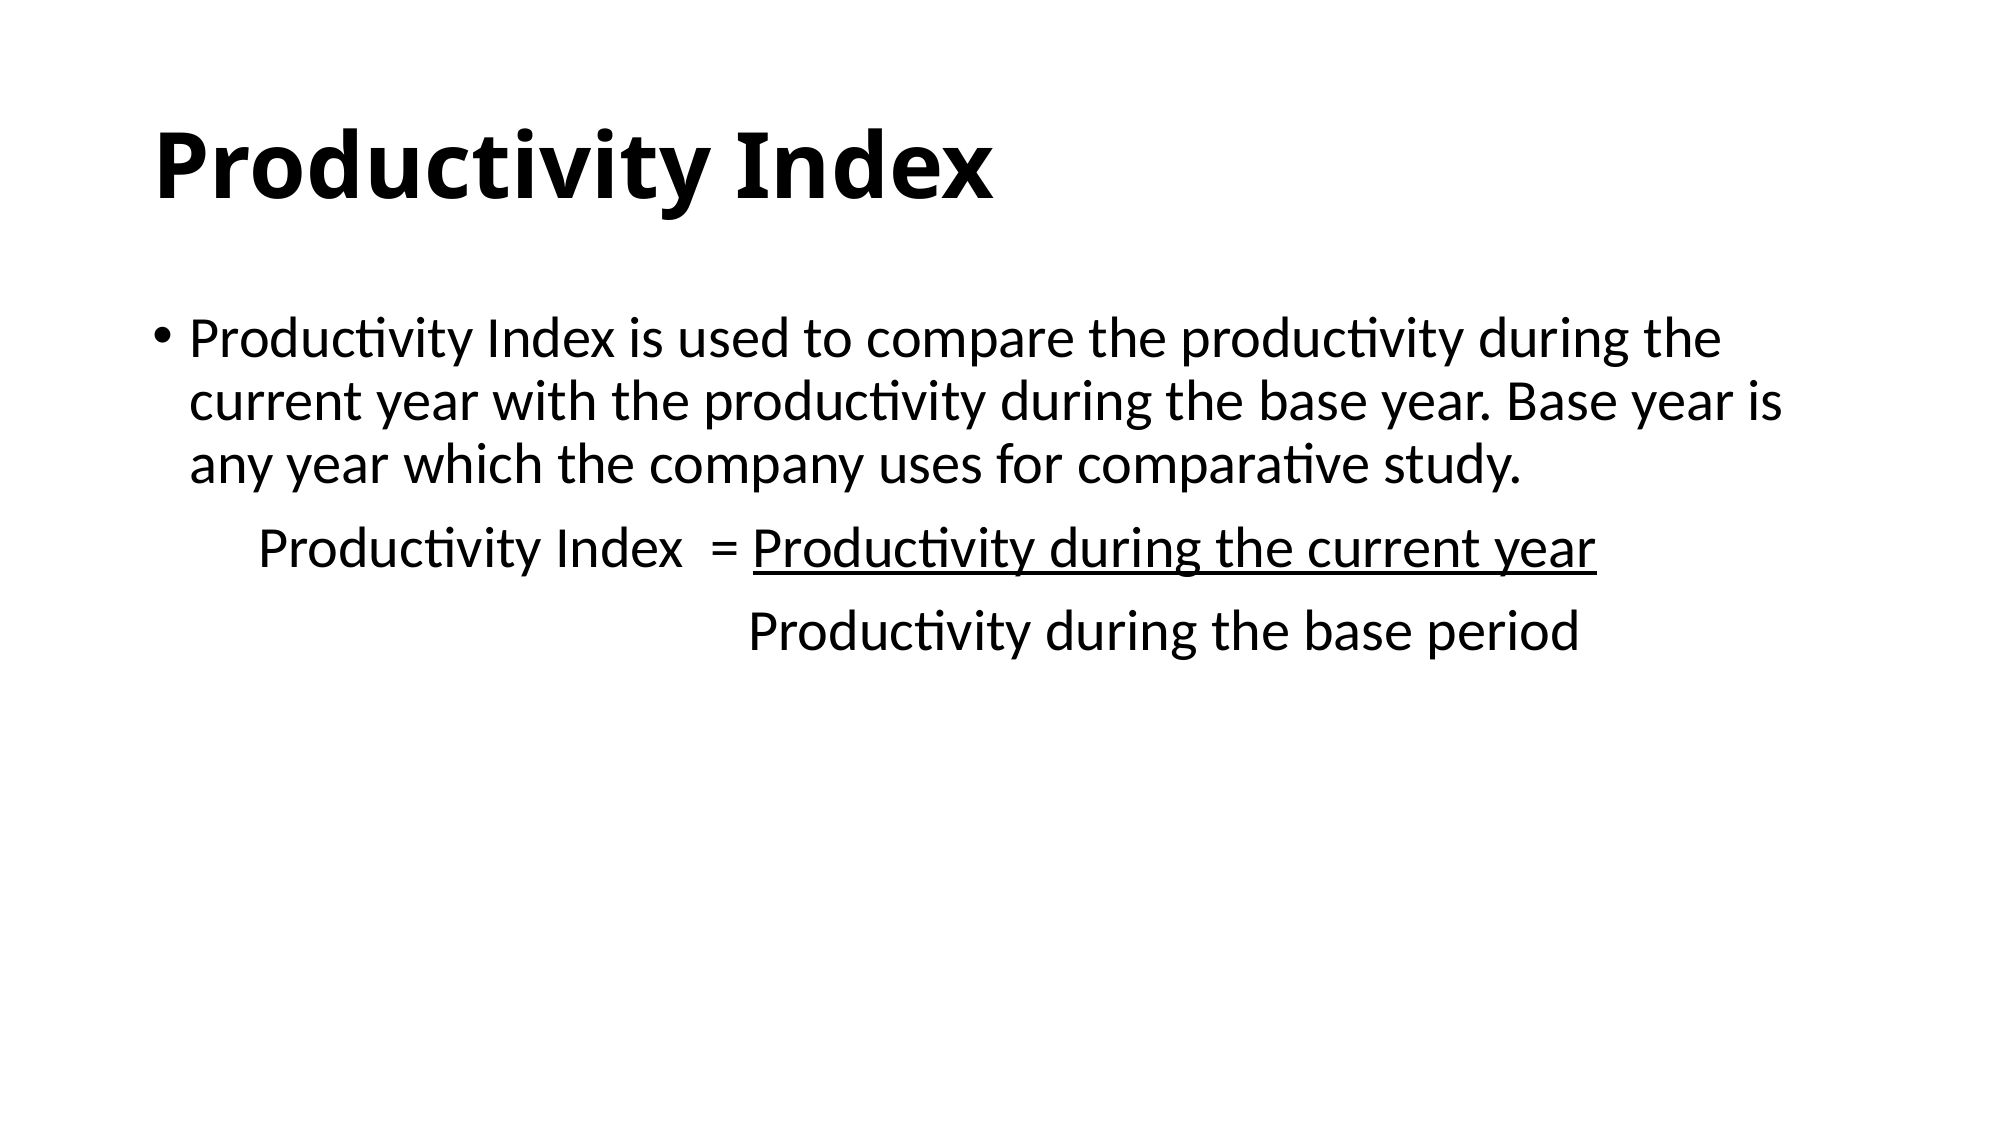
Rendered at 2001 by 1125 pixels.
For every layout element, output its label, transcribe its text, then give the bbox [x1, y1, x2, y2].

title Productivity Index [137, 59, 1863, 278]
list Productivity Index is used to compare the productivity during the current year with the productivity during the base year. Base year is any year which the company uses for comparative study. Productivity Index = Productivity during the current year Productivity during the base period [137, 299, 1863, 1014]
